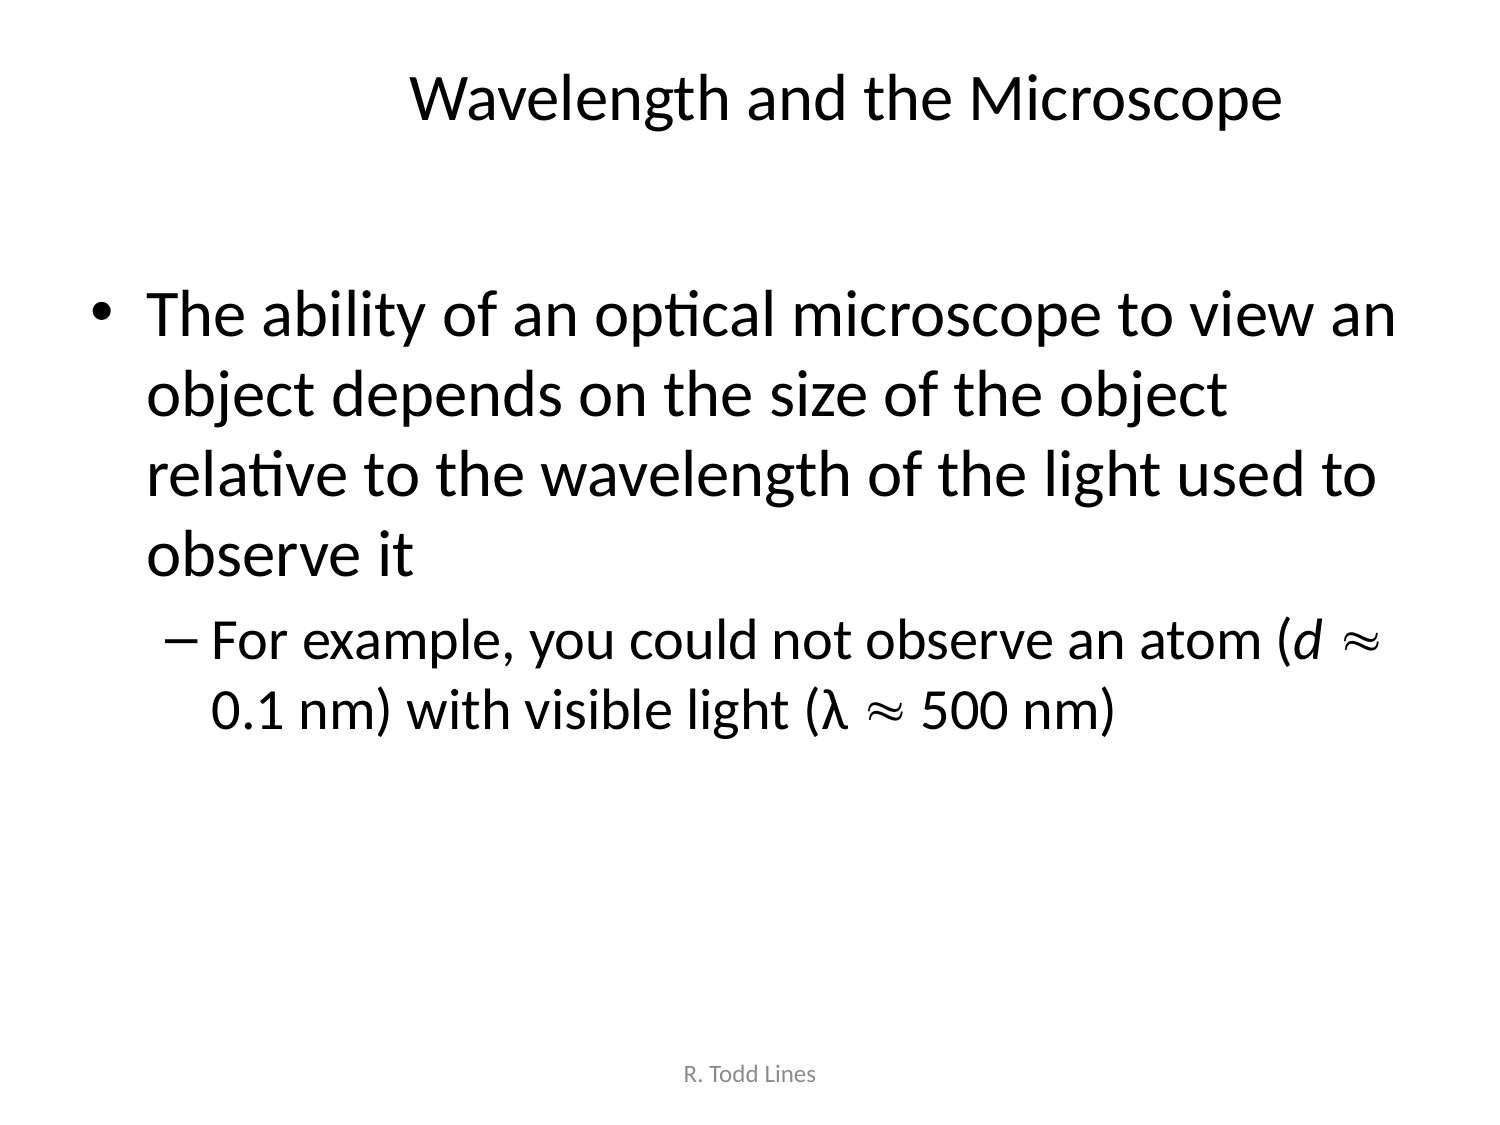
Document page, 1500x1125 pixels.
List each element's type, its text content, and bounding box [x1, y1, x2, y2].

title Wavelength and the Microscope [193, 0, 1500, 188]
footer R. Todd Lines [512, 1042, 988, 1103]
list The ability of an optical microscope to view an object depends on the size of the object relative to the wavelength of the light used to observe it For example, you could not observe an atom (d  0.1 nm) with visible light (λ  500 nm) [75, 262, 1425, 1005]
